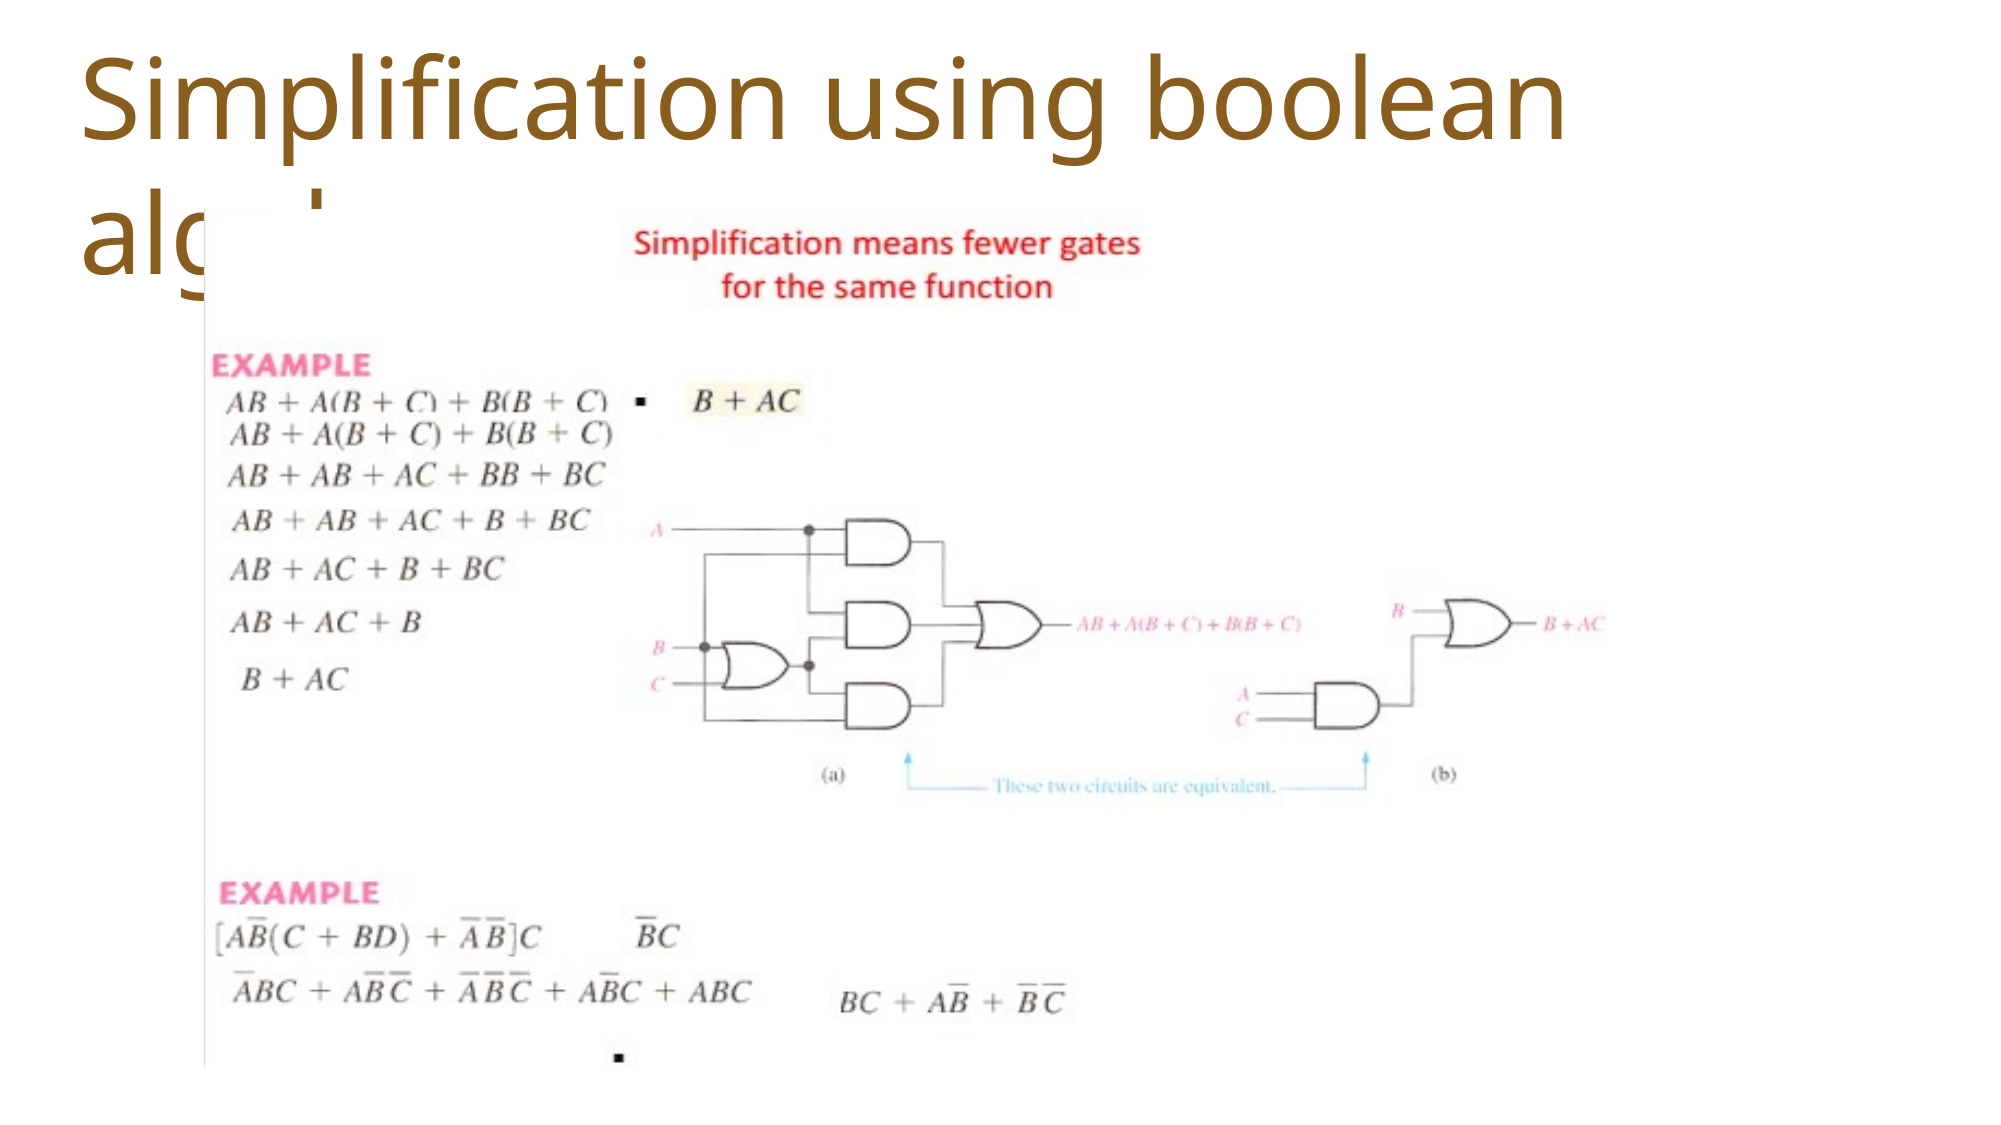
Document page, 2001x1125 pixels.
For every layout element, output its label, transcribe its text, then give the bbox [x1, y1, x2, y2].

title Simplification using boolean algebra [77, 24, 1923, 297]
text_box [203, 209, 1607, 1067]
